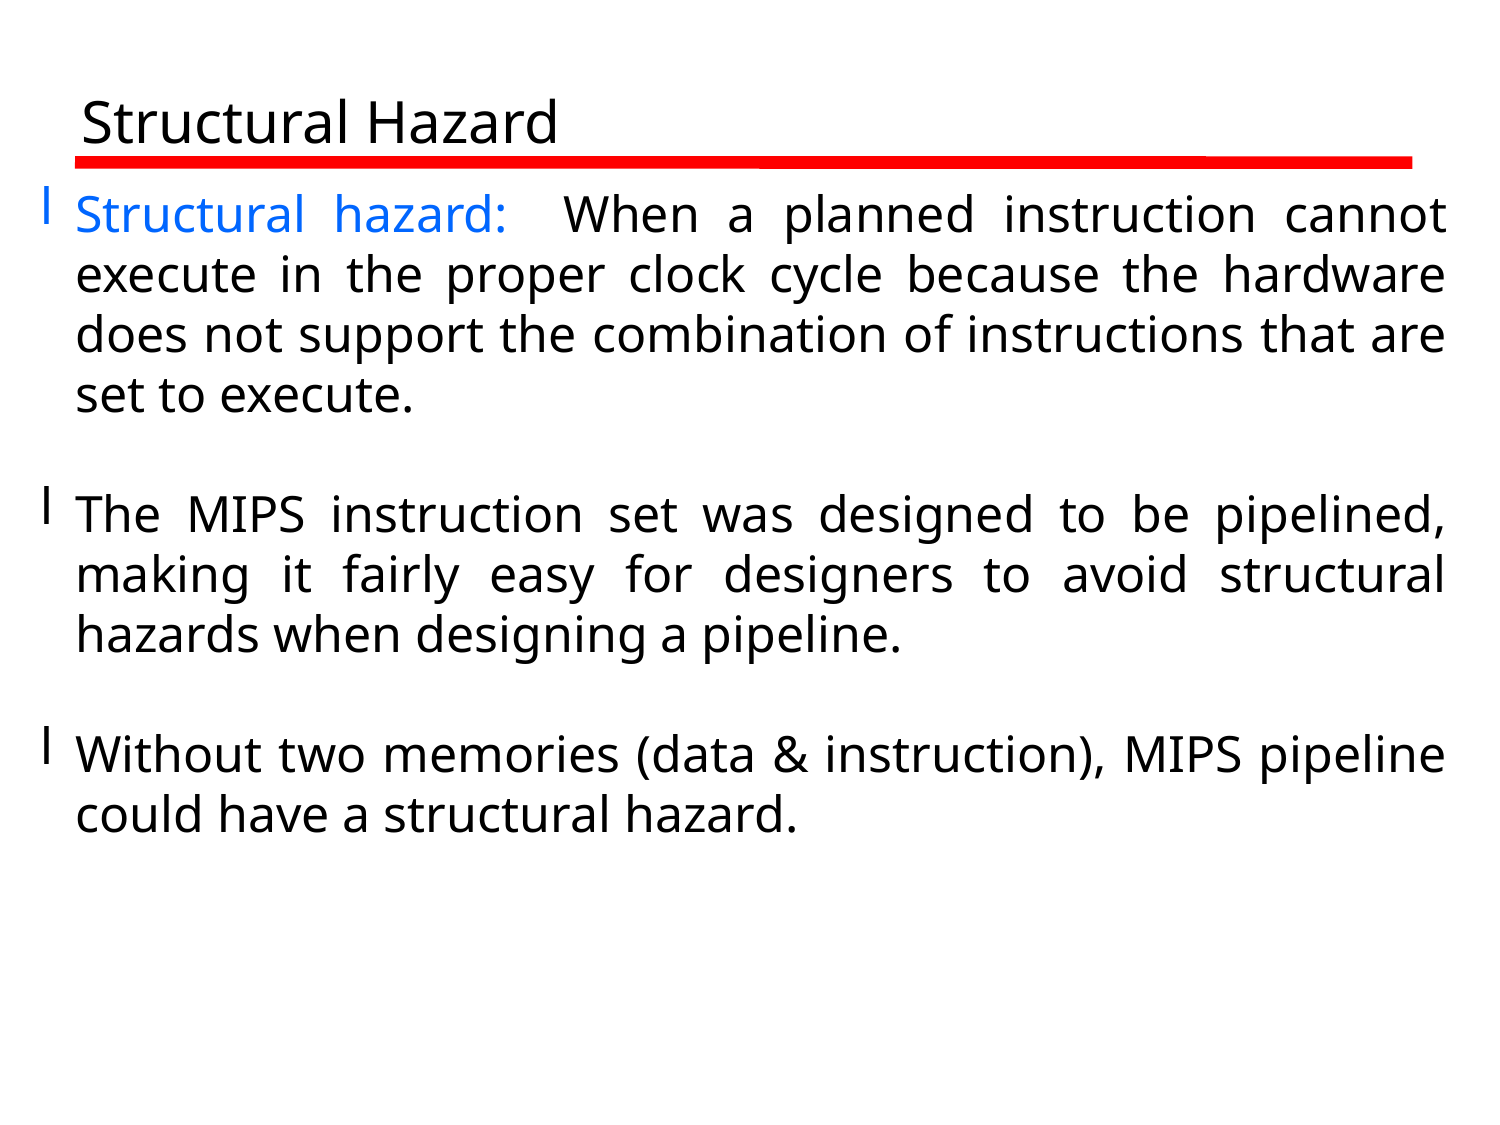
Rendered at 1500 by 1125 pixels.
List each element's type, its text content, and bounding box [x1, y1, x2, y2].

text_box Structural hazard: When a planned instruction cannot execute in the proper clock cycle because the hardware does not support the combination of instructions that are set to execute. The MIPS instruction set was designed to be pipelined, making it fairly easy for designers to avoid structural hazards when designing a pipeline. Without two memories (data & instruction), MIPS pipeline could have a structural hazard. [24, 174, 1463, 1100]
text_box Structural Hazard [66, 24, 1413, 163]
